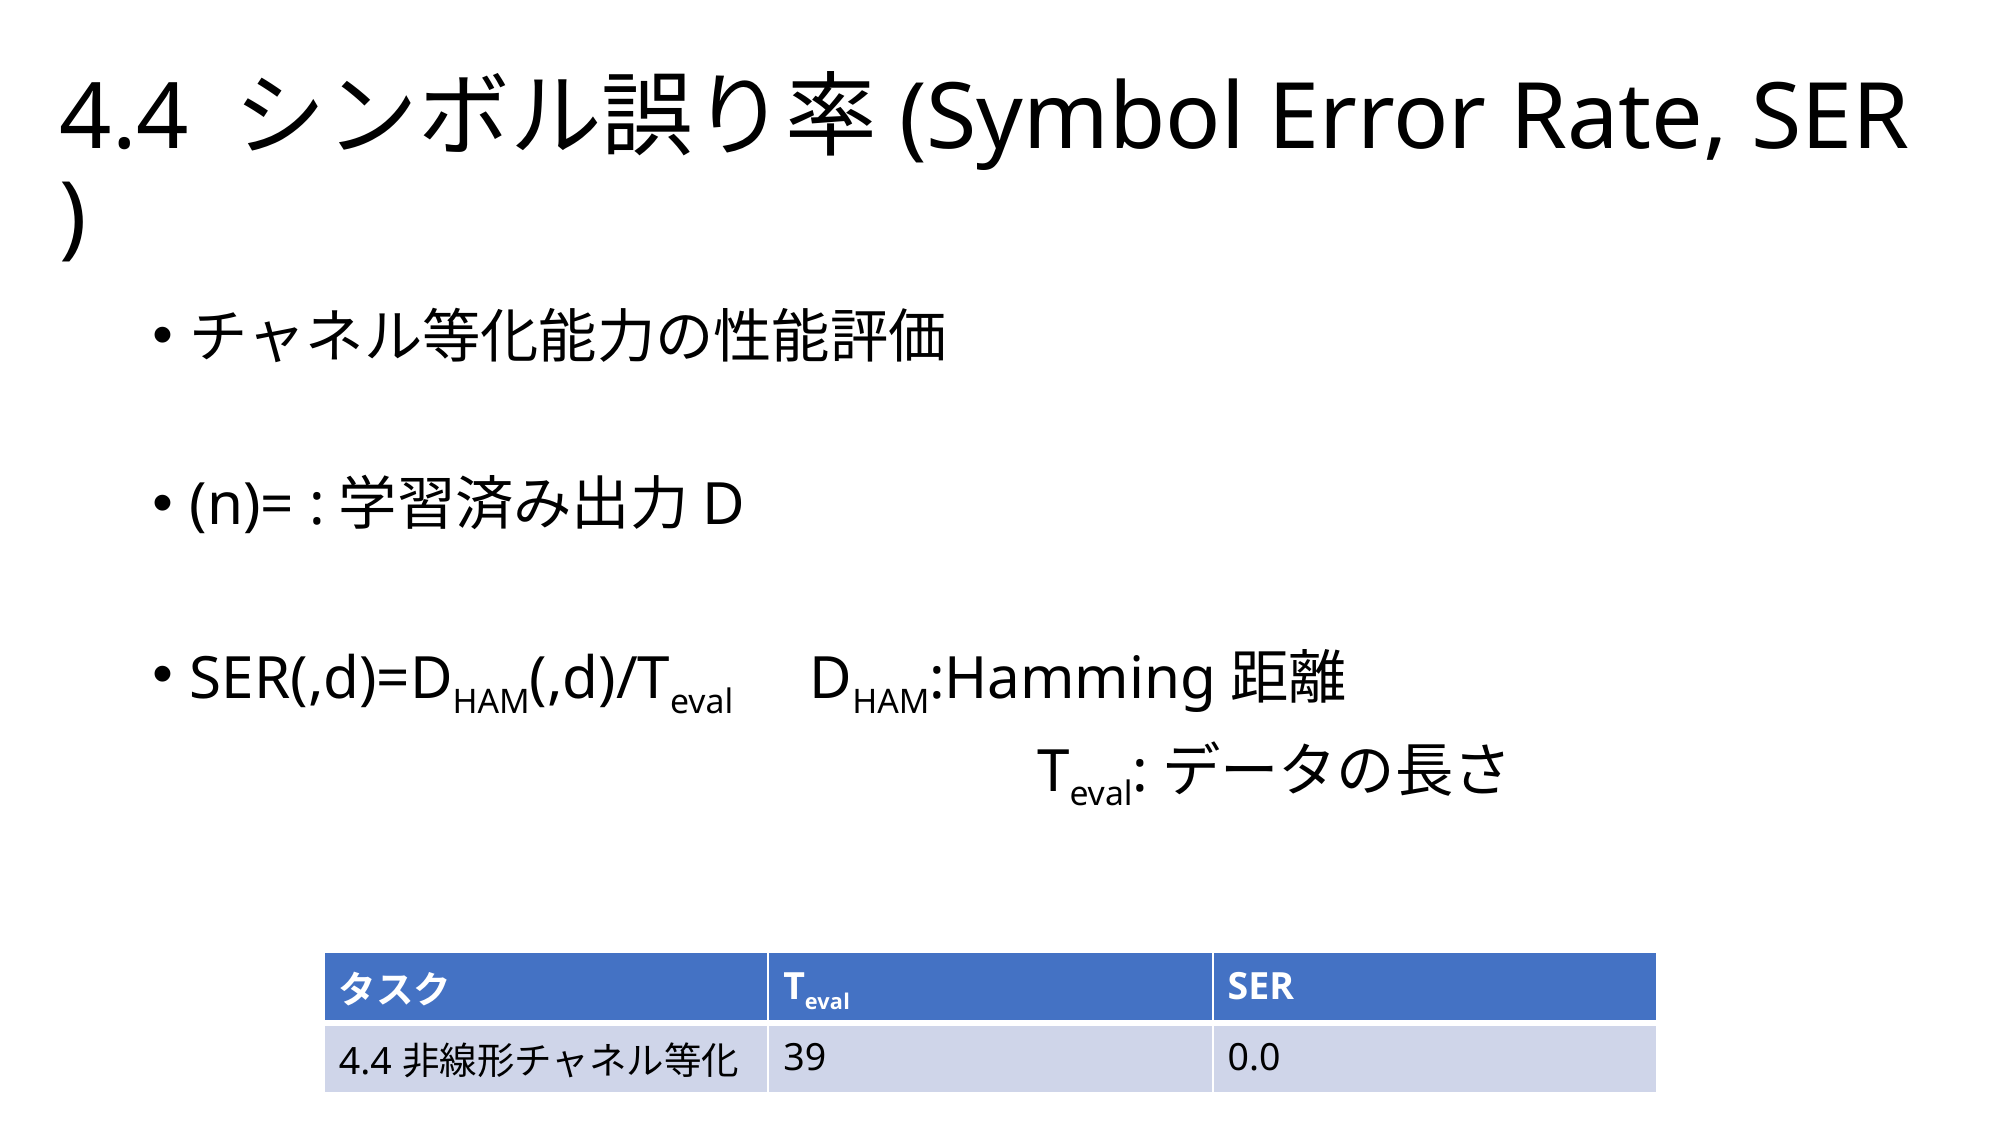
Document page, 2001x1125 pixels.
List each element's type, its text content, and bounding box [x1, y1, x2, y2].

table_cell 0.0 [1214, 1026, 1656, 1092]
title 4.4 シンボル誤り率(Symbol Error Rate, SER ) [44, 59, 1937, 278]
table_header SER [1214, 953, 1656, 1020]
table_cell 39 [769, 1026, 1212, 1092]
table_header タスク [325, 953, 767, 1020]
table_cell 4.4非線形チャネル等化 [325, 1026, 767, 1092]
table_header Teval [769, 953, 1212, 1020]
